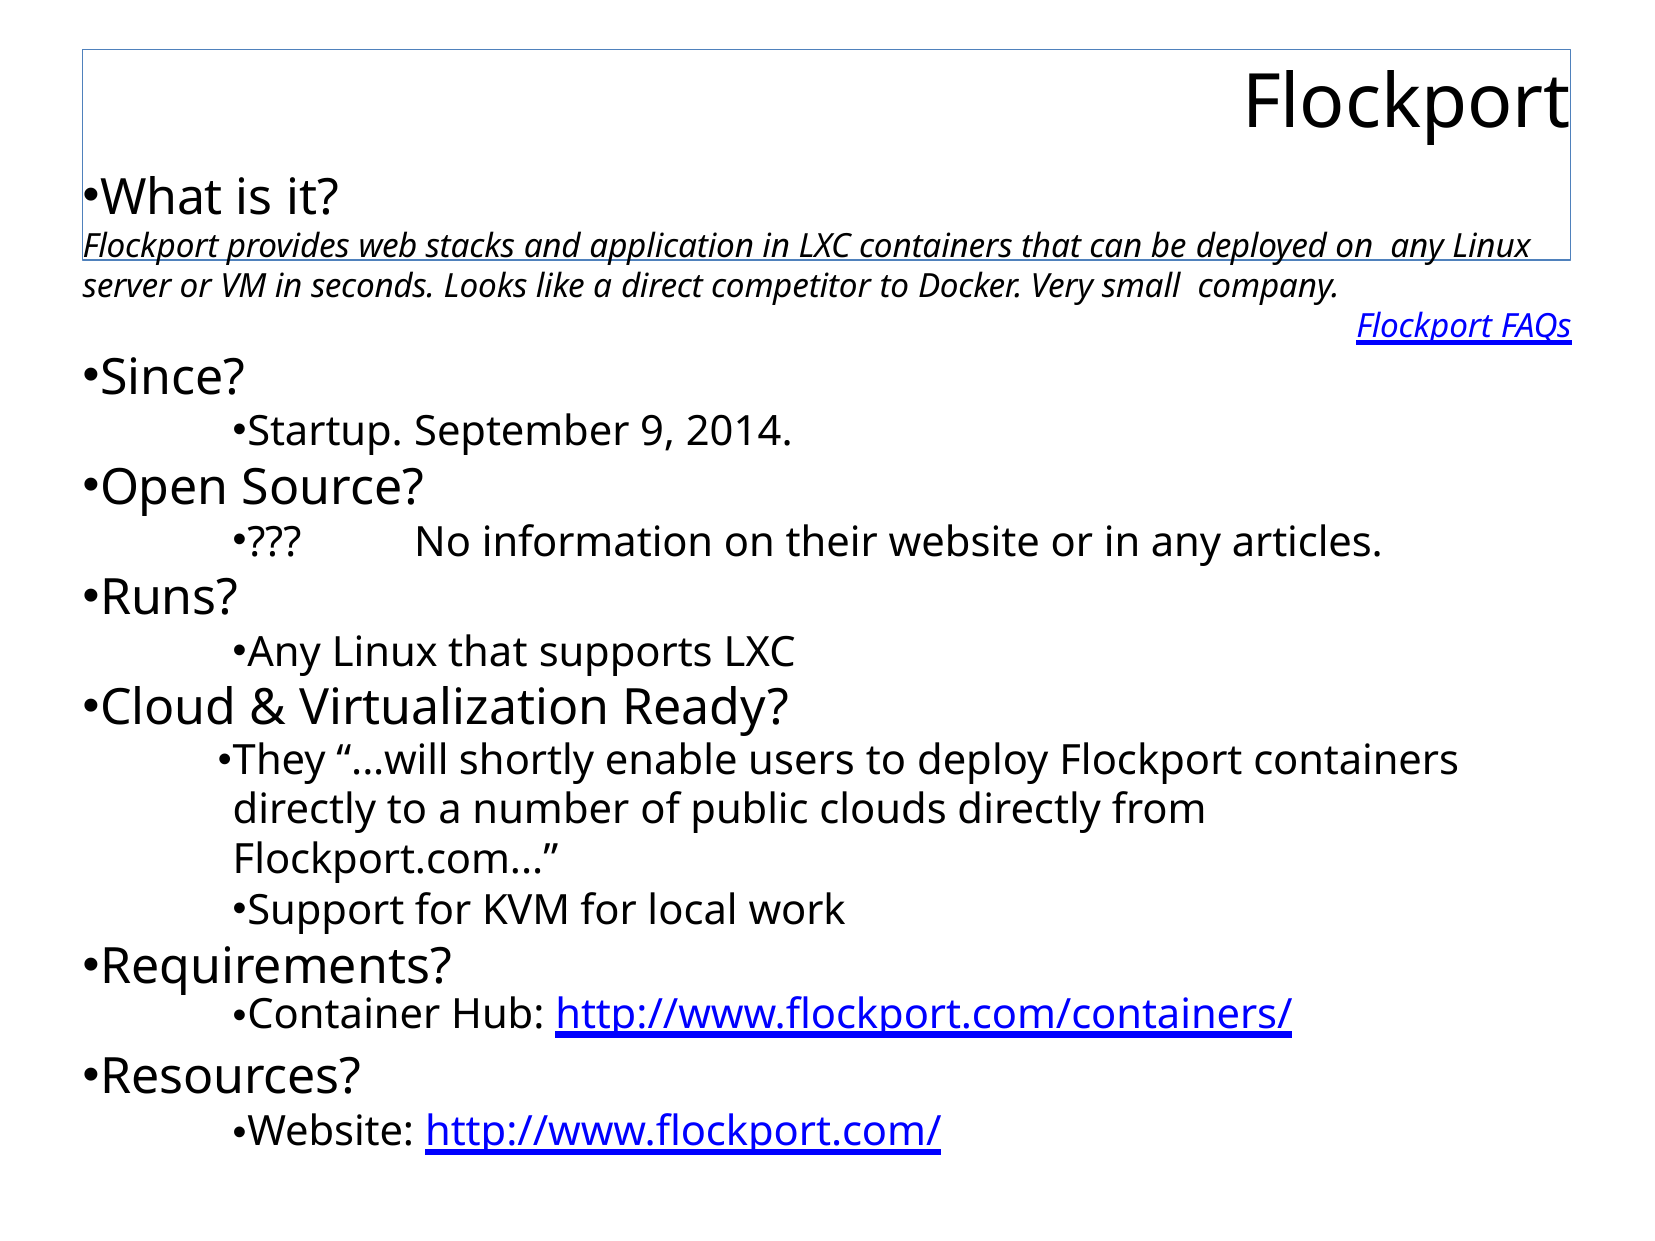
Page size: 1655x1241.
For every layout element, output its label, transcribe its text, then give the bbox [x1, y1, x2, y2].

text_box What is it? Flockport provides web stacks and application in LXC containers that can be deployed on any Linux server or VM in seconds. Looks like a direct competitor to Docker. Very small company. Flockport FAQs Since? Startup. September 9, 2014. Open Source? ??? No information on their website or in any articles. Runs? Any Linux that supports LXC Cloud & Virtualization Ready? They “...will shortly enable users to deploy Flockport containers directly to a number of public clouds directly from Flockport.com...” Support for KVM for local work Requirements? Container Hub: http://www.flockport.com/containers/ Resources? Website: http://www.flockport.com/ [80, 162, 1573, 1161]
title Flockport [82, 49, 1571, 162]
